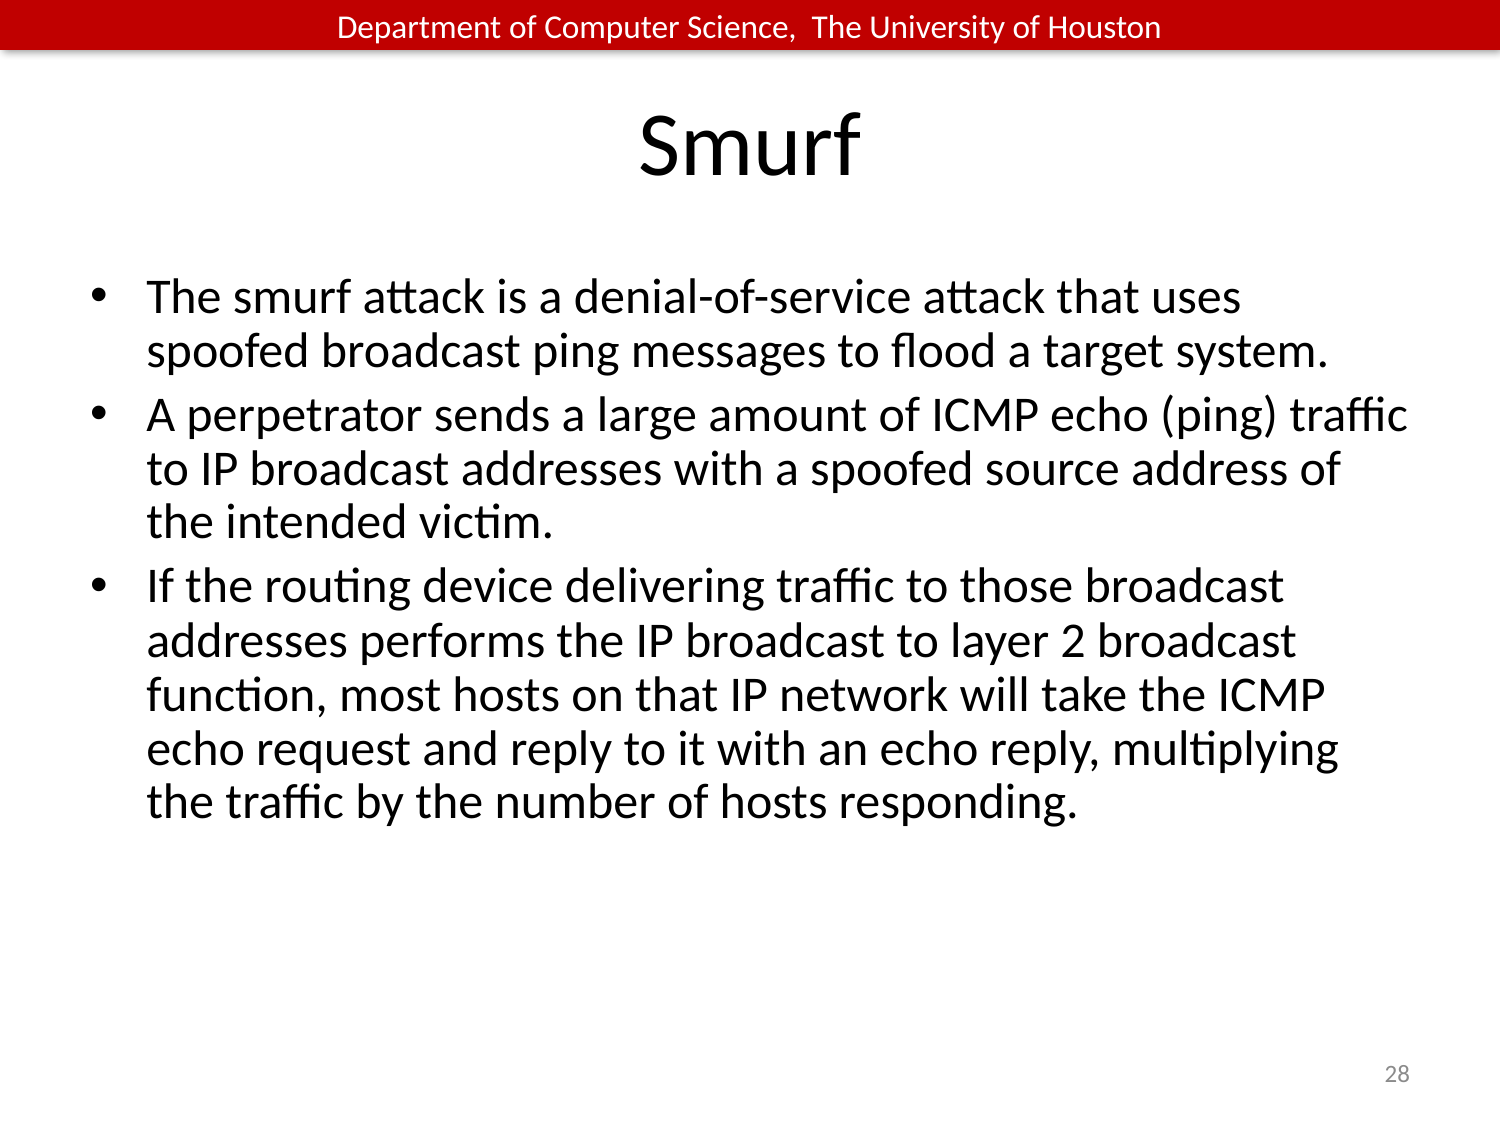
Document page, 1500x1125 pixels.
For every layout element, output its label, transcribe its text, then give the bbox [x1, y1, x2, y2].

list The smurf attack is a denial-of-service attack that uses spoofed broadcast ping messages to flood a target system. A perpetrator sends a large amount of ICMP echo (ping) traffic to IP broadcast addresses with a spoofed source address of the intended victim. If the routing device delivering traffic to those broadcast addresses performs the IP broadcast to layer 2 broadcast function, most hosts on that IP network will take the ICMP echo request and reply to it with an echo reply, multiplying the traffic by the number of hosts responding. [75, 262, 1425, 1005]
slide_number 28 [1074, 1042, 1425, 1103]
title Smurf [75, 45, 1425, 233]
